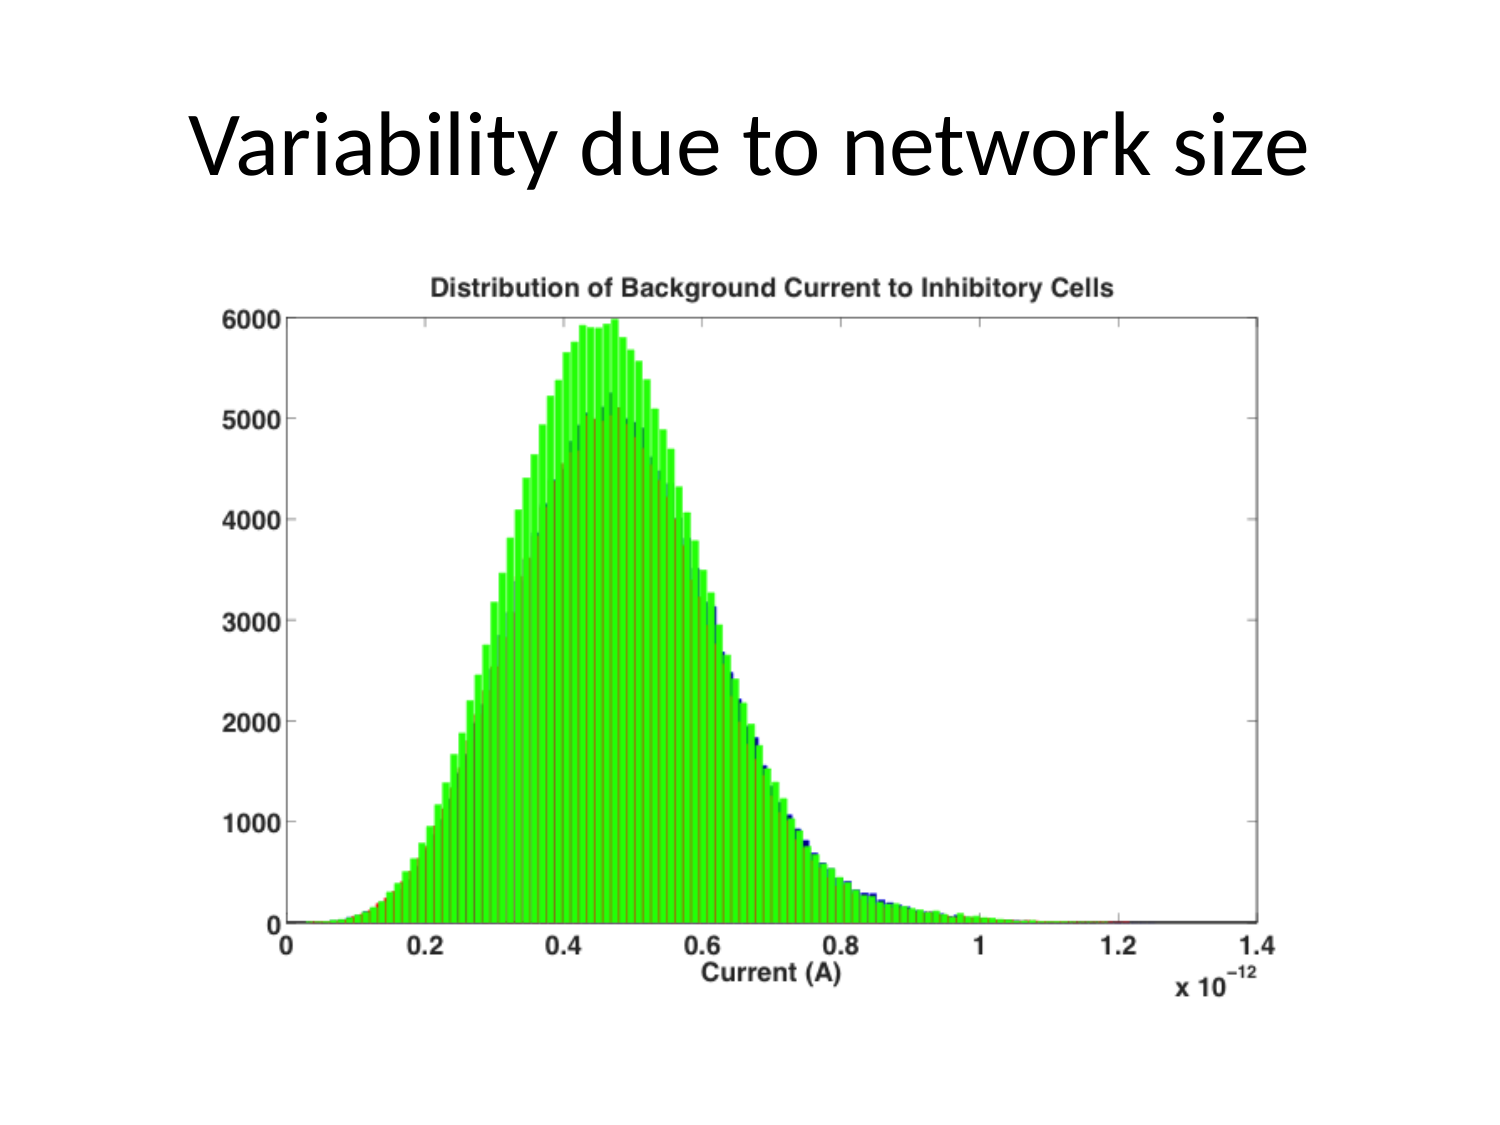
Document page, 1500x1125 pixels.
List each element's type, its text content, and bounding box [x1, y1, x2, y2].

title Variability due to network size [75, 45, 1425, 233]
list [74, 262, 1426, 1006]
